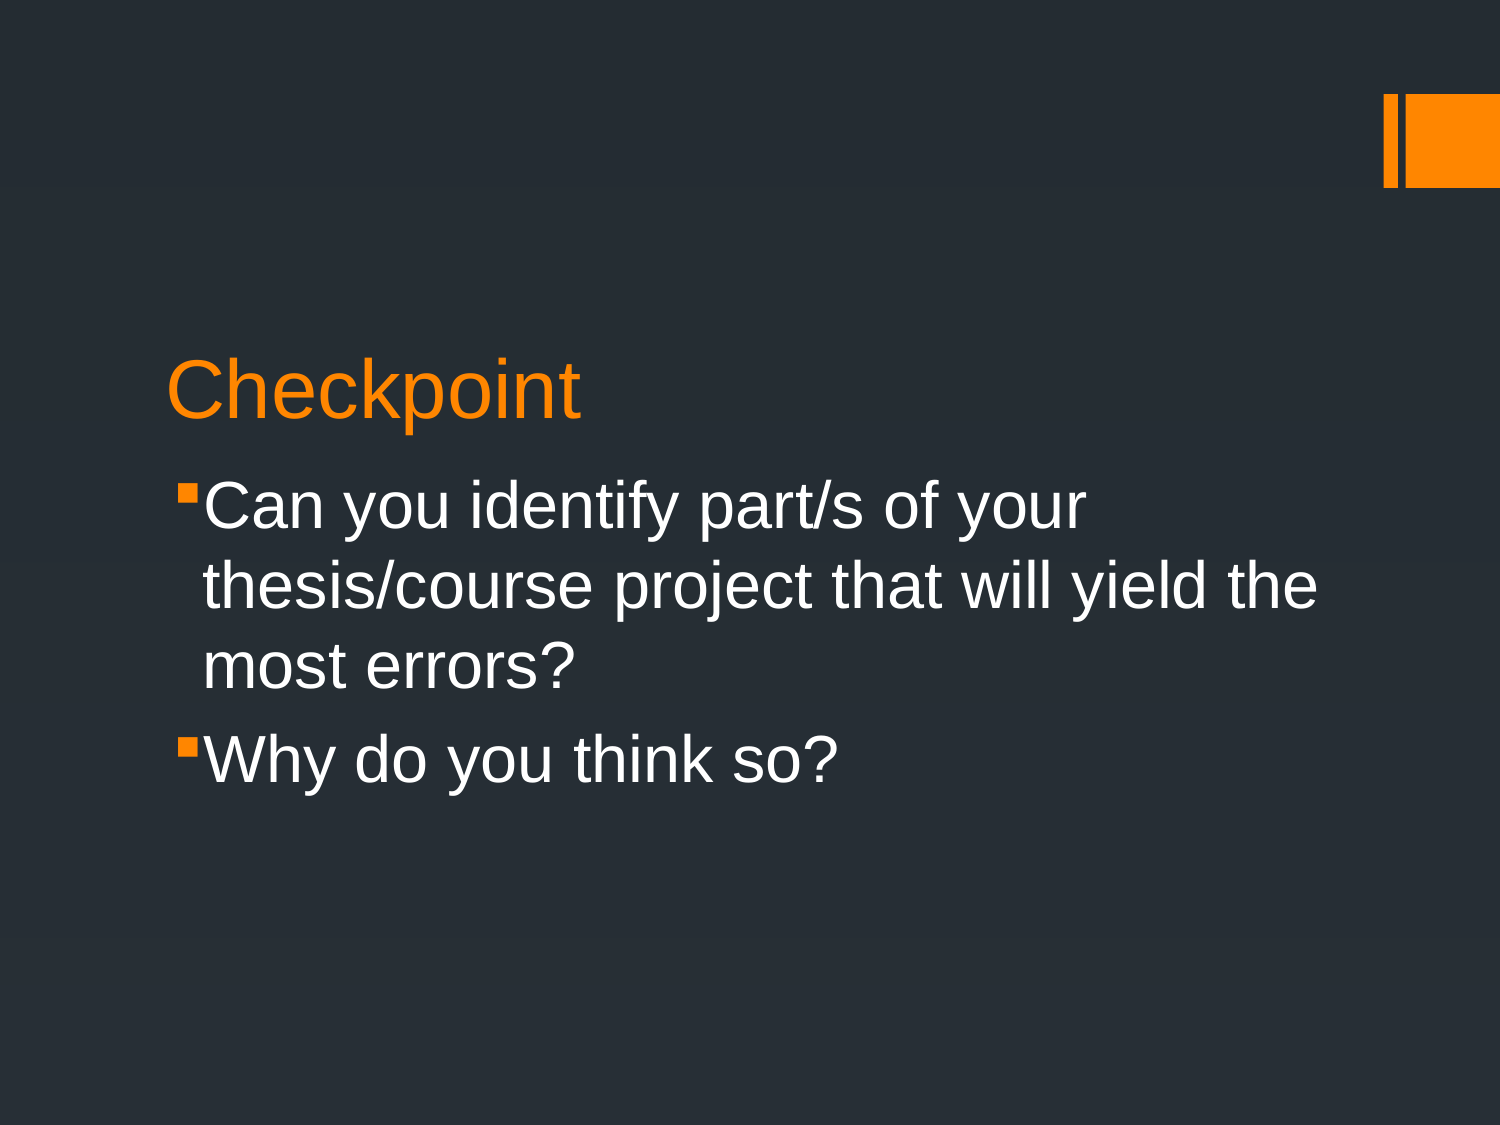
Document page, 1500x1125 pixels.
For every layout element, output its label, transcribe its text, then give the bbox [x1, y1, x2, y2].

list Can you identify part/s of your thesis/course project that will yield the most errors? Why do you think so? [150, 454, 1350, 1035]
title Checkpoint [150, 253, 1350, 443]
